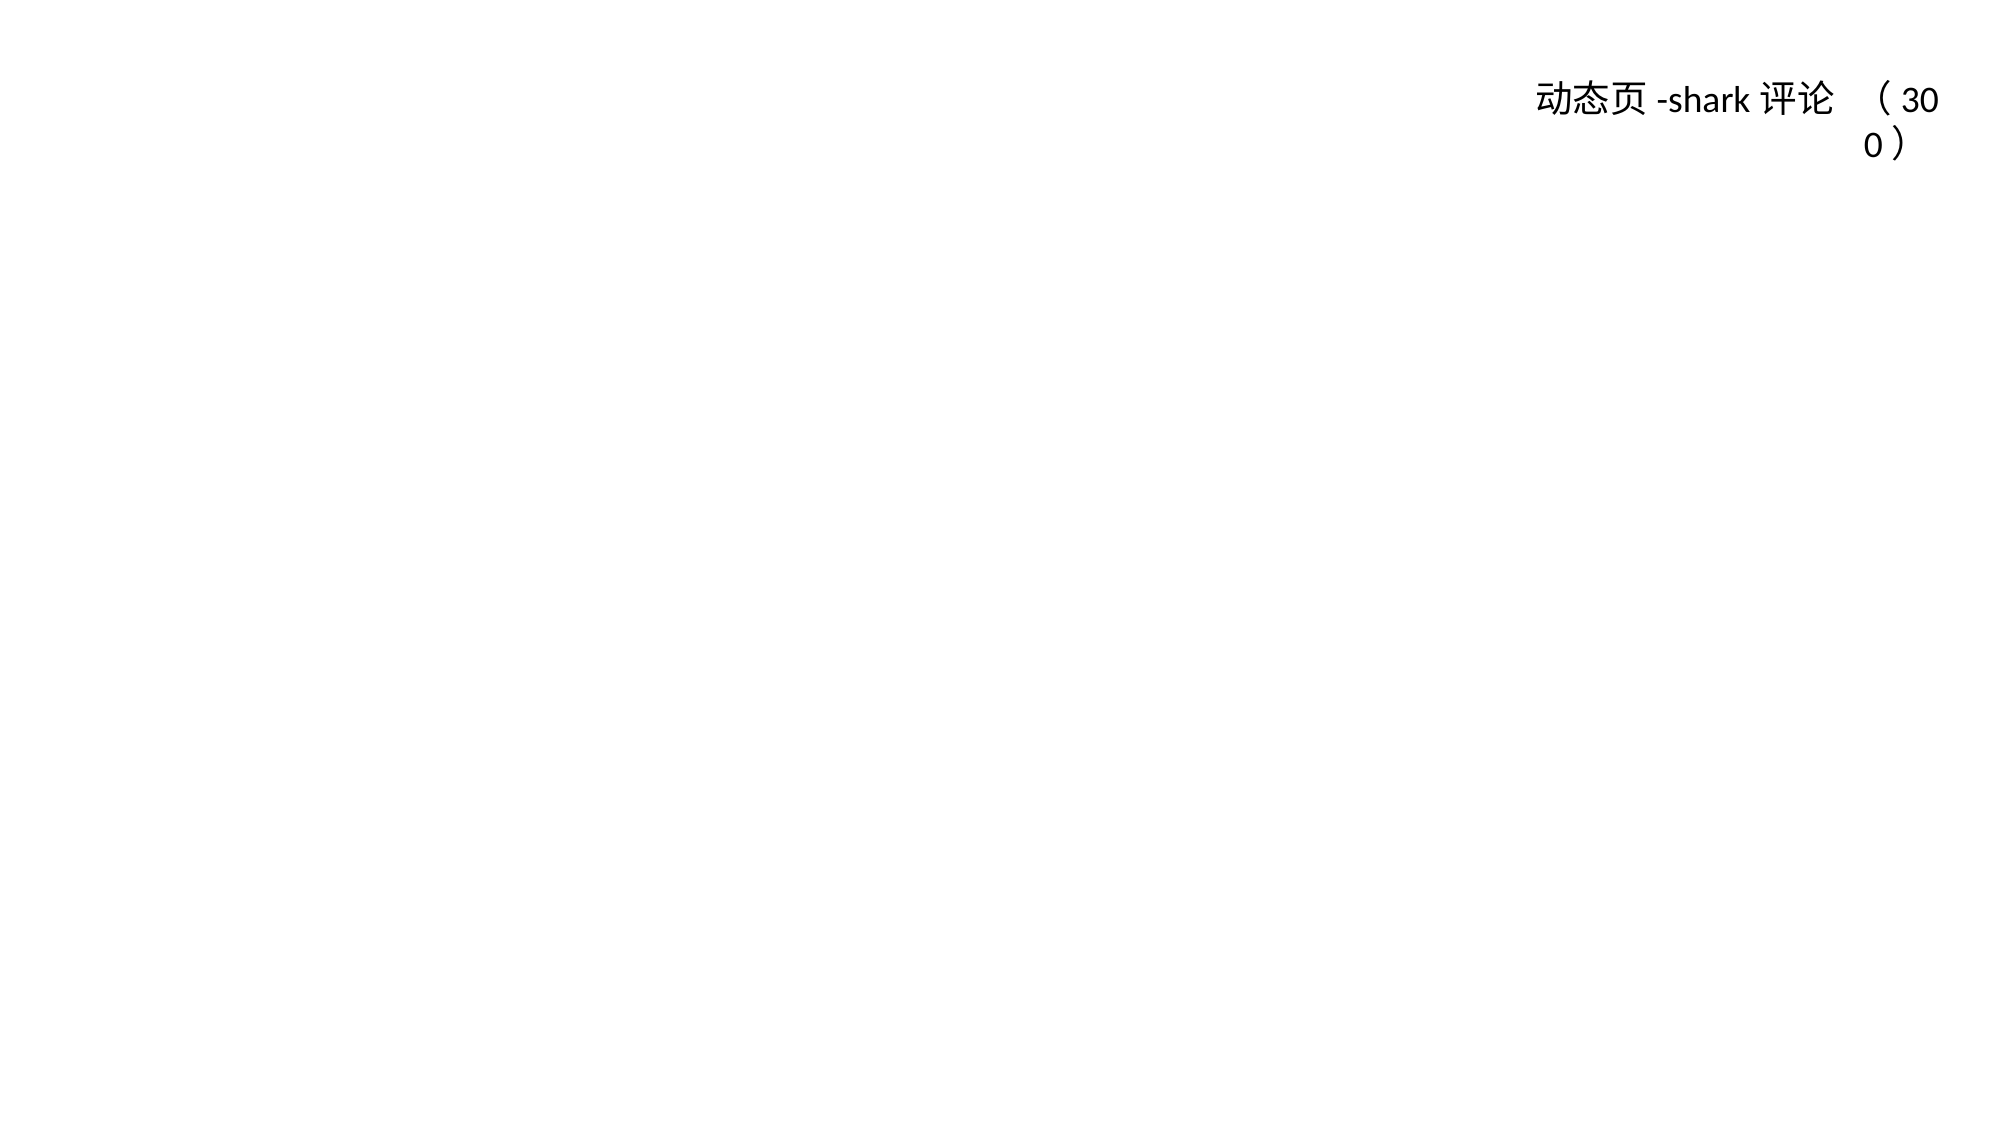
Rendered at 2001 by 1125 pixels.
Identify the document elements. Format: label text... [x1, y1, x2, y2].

text_box （300） [1832, 67, 1961, 173]
text_box 动态页-shark评论 [1507, 67, 1832, 128]
